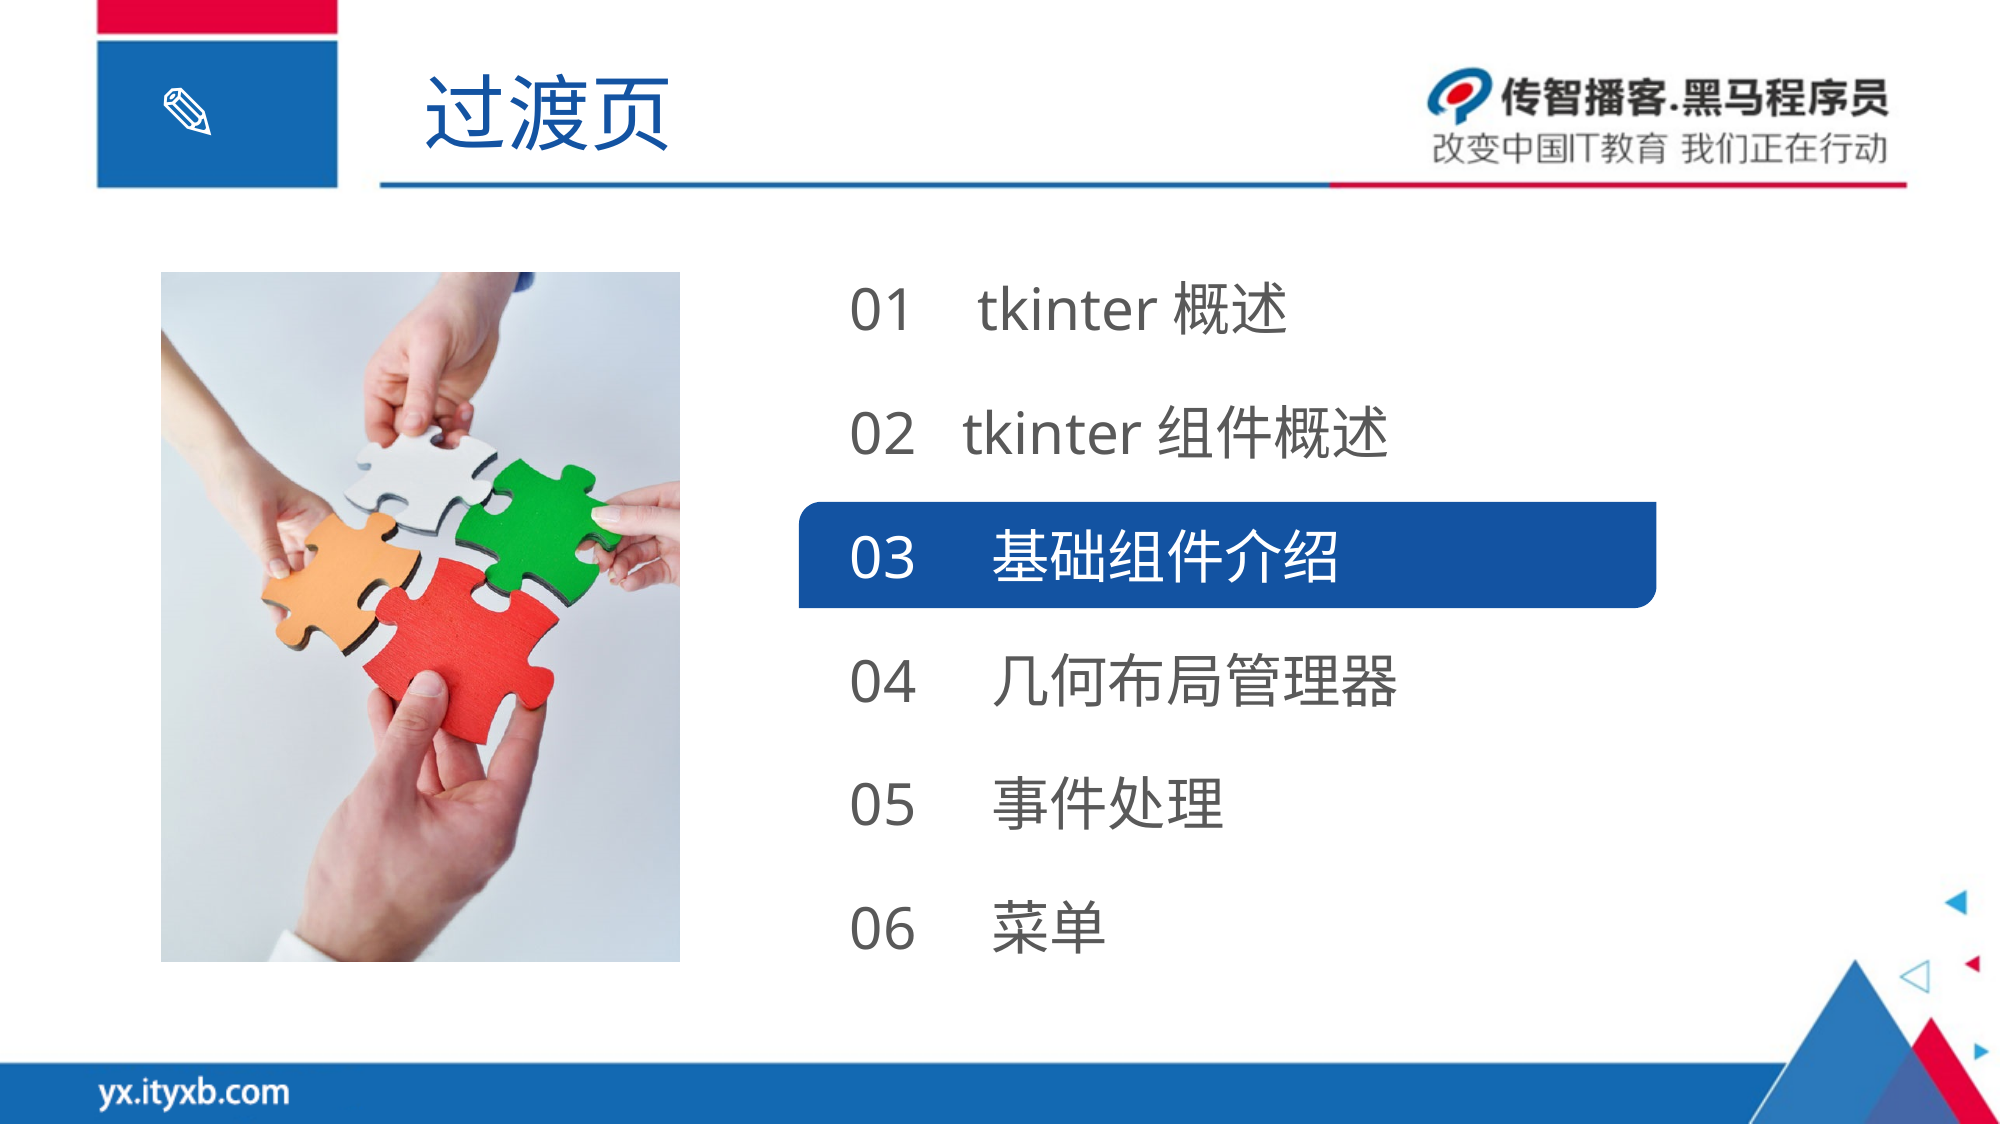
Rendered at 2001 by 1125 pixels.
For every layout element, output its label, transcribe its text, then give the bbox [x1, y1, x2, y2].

text_box 04 几何布局管理器 [849, 643, 1657, 714]
picture [0, 0, 2000, 1124]
text_box 01 tkinter概述 [849, 272, 1657, 343]
text_box 05 事件处理 [849, 767, 1657, 838]
text_box 03 基础组件介绍 [849, 519, 1657, 590]
text_box 06 菜单 [849, 891, 1657, 962]
text_box 过渡页 [409, 53, 899, 169]
text_box 02 tkinter组件概述 [849, 395, 1657, 467]
text_box [797, 500, 1658, 610]
